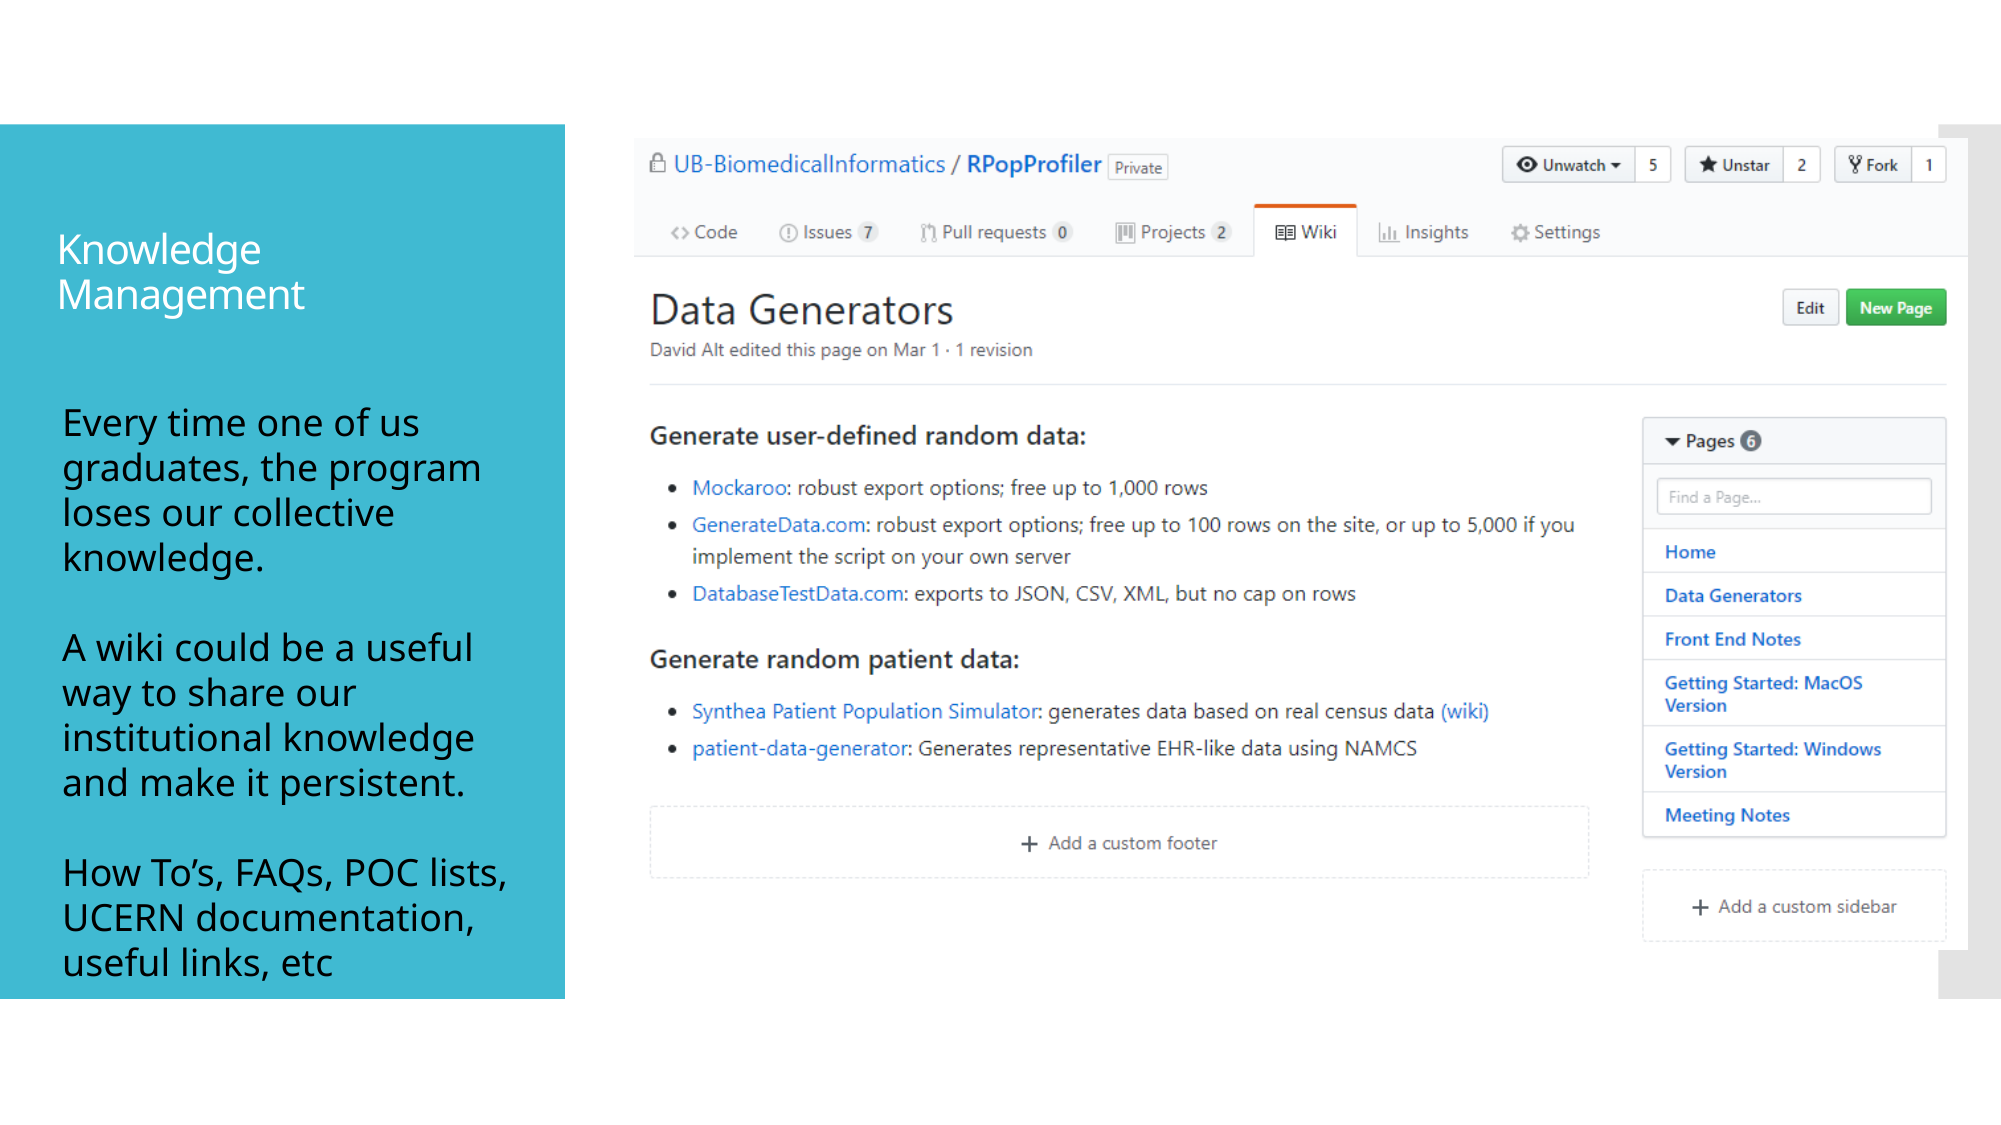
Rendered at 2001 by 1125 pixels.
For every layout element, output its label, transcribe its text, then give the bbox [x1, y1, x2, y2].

title Knowledge Management [41, 221, 525, 326]
text_box Every time one of us graduates, the program loses our collective knowledge. A wiki could be a useful way to share our institutional knowledge and make it persistent. How To’s, FAQs, POC lists, UCERN documentation, useful links, etc [47, 391, 547, 992]
picture [634, 137, 1968, 951]
